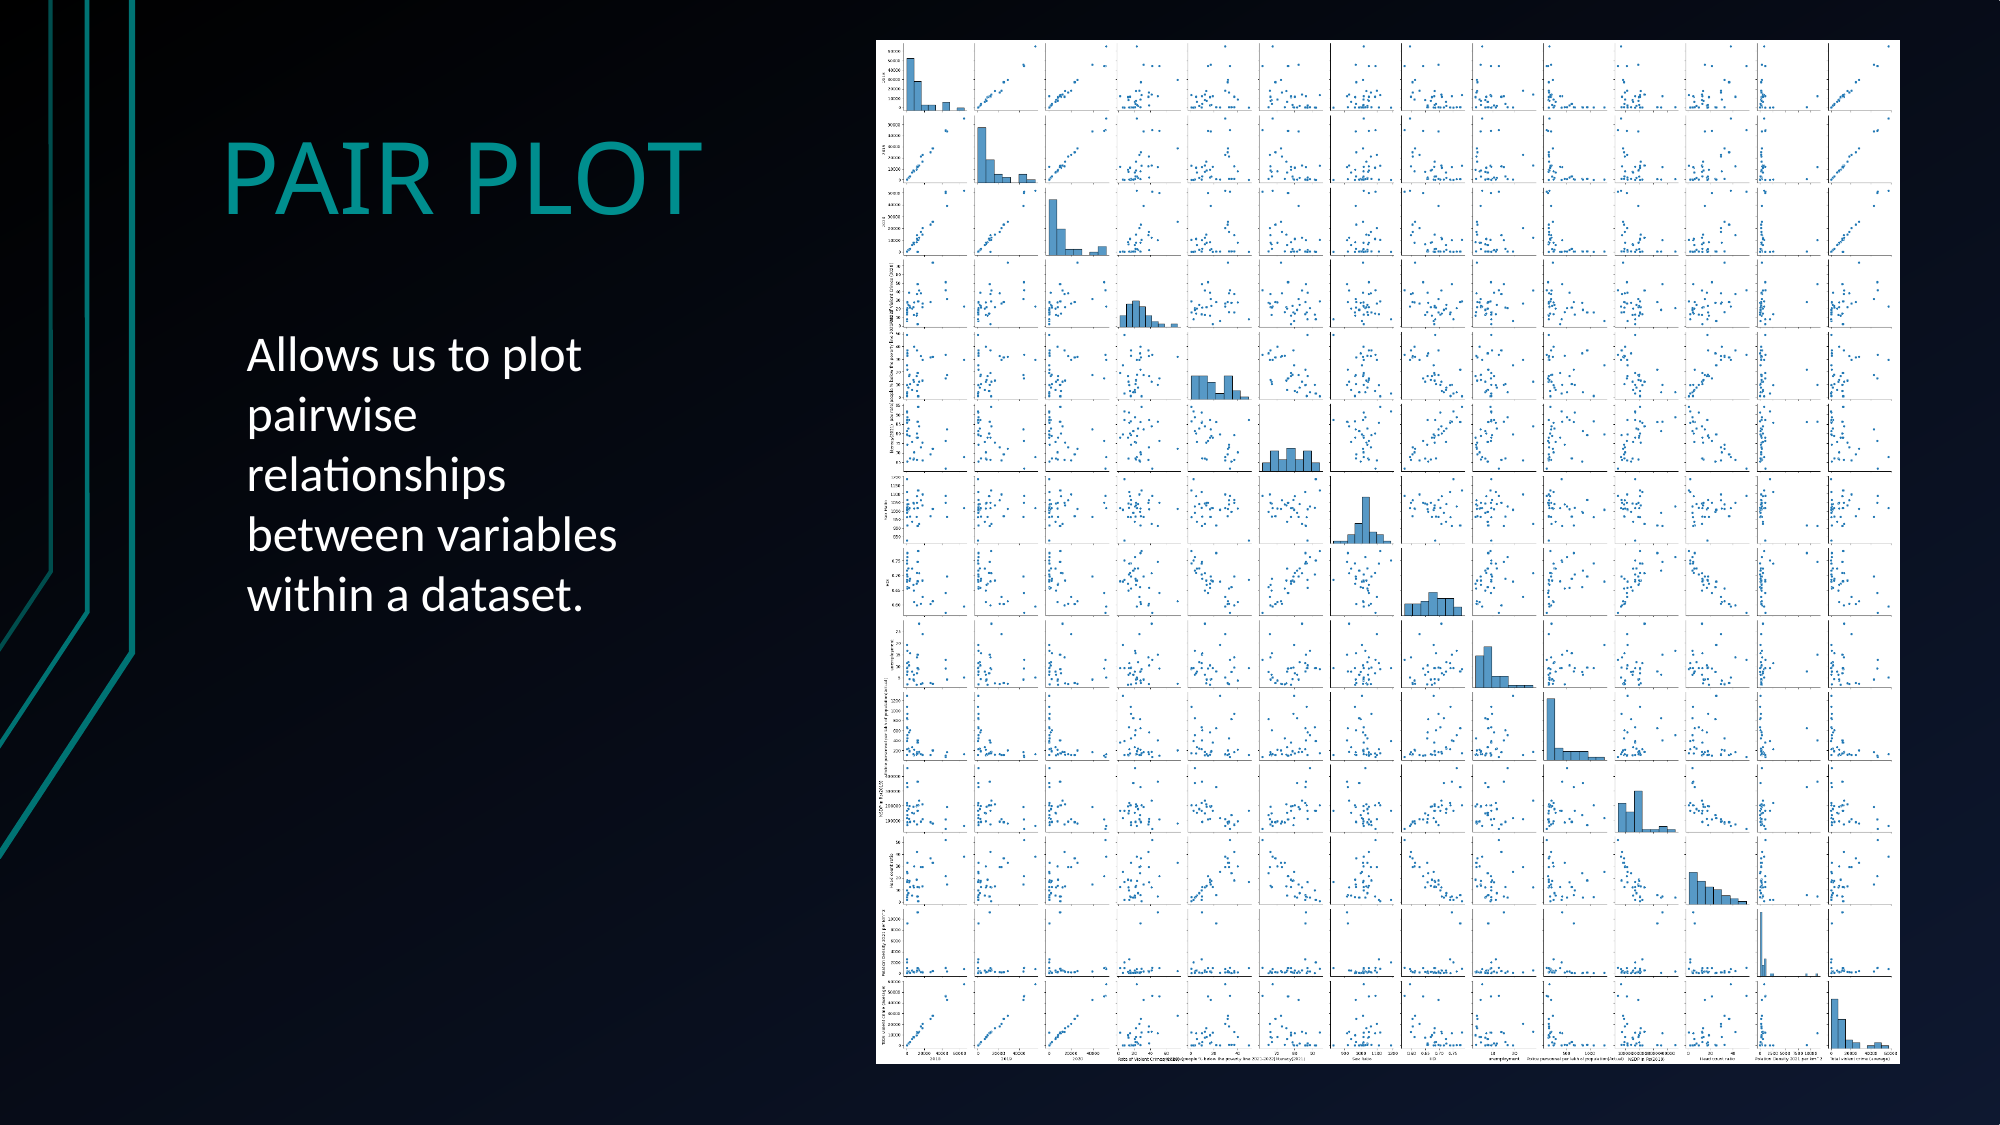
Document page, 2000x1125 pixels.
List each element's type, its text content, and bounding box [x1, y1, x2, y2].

title PAIR PLOT [199, 45, 873, 246]
picture [875, 40, 1900, 1064]
text_box Allows us to plot pairwise relationships between variables within a dataset. [231, 314, 693, 630]
